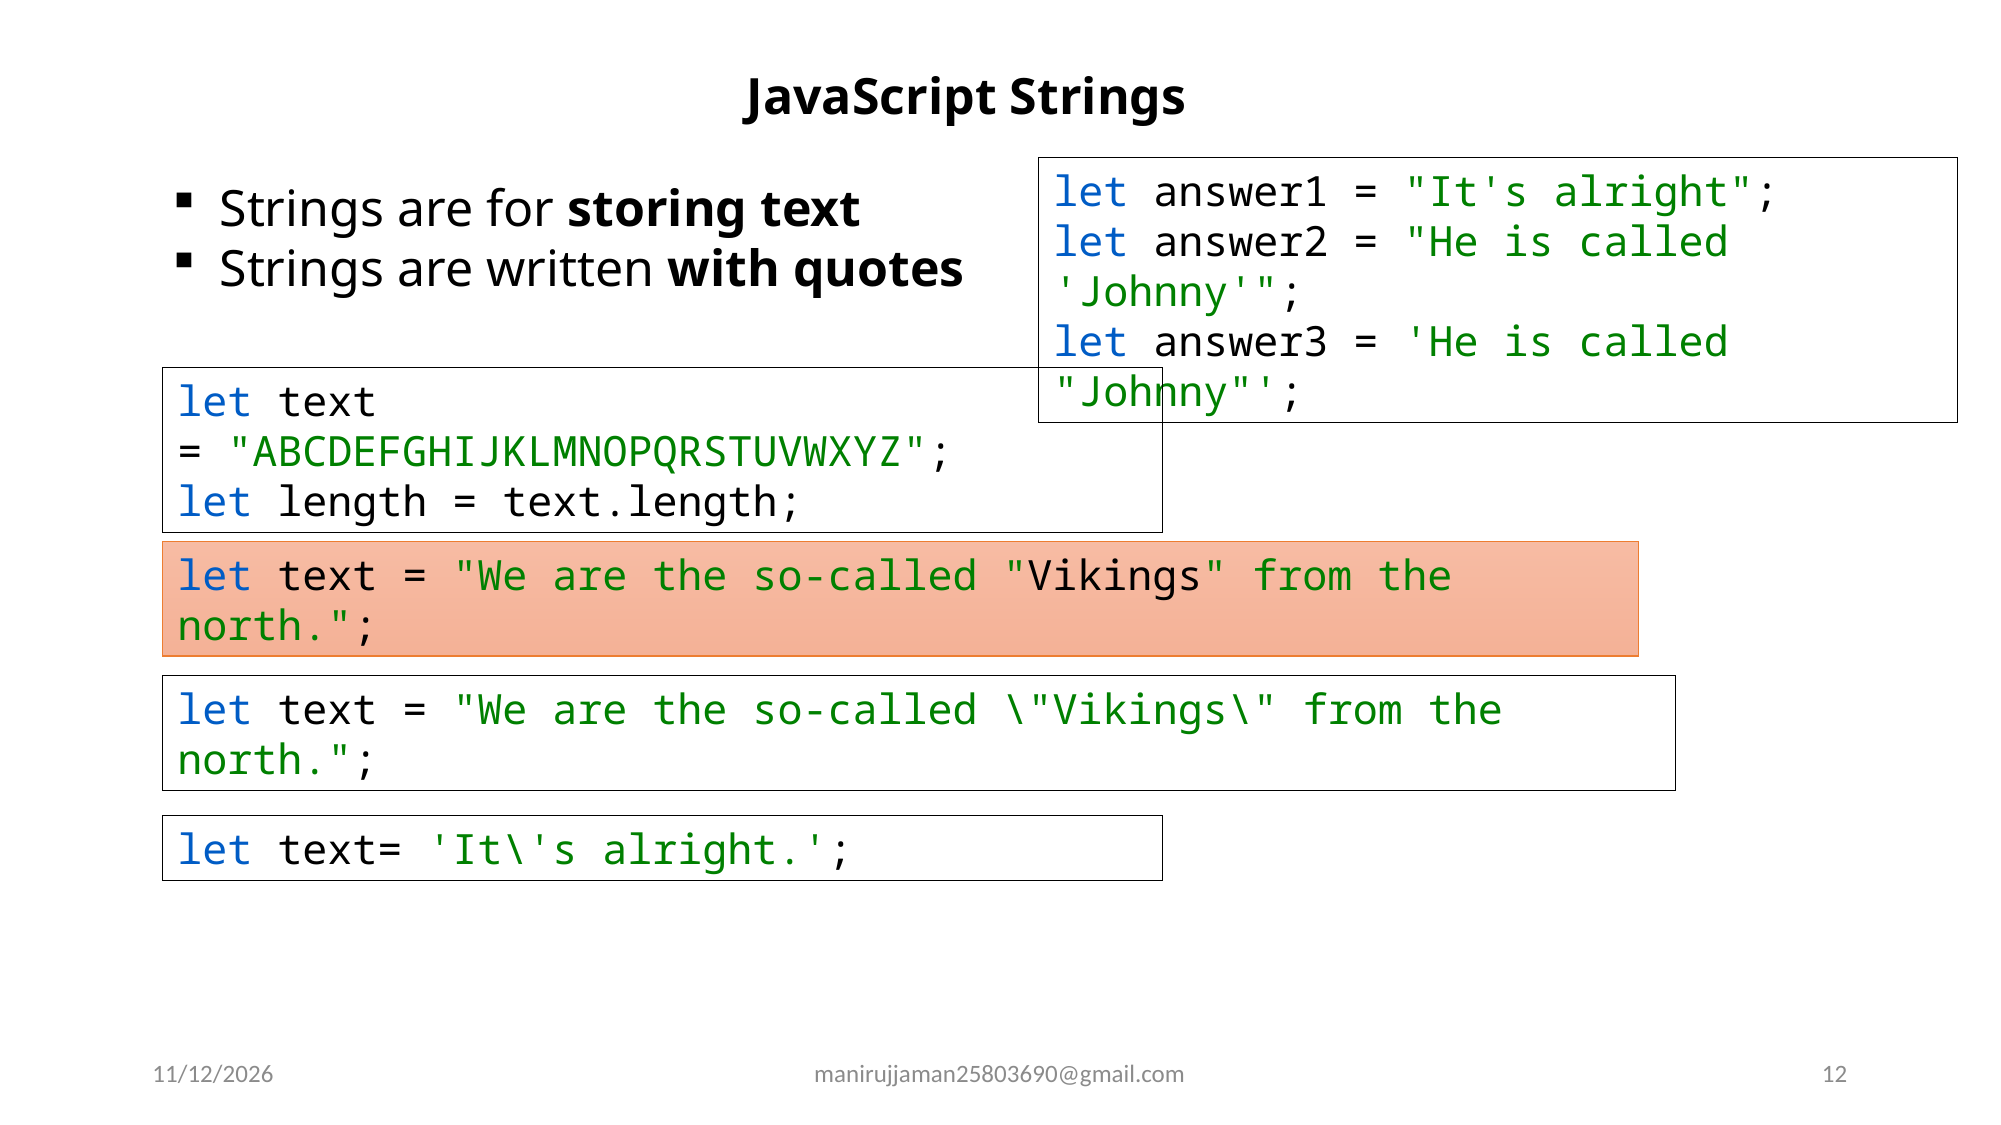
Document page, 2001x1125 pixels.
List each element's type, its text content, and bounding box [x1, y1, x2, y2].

footer manirujjaman25803690@gmail.com [662, 1042, 1338, 1103]
text_box let text= 'It\'s alright.'; [162, 815, 1163, 881]
text_box Strings are for storing text Strings are written with quotes [157, 168, 1000, 304]
text_box let text = "We are the so-called "Vikings" from the north."; [162, 541, 1639, 657]
slide_number 12 [1412, 1042, 1863, 1103]
text_box let answer1 = "It's alright"; let answer2 = "He is called 'Johnny'"; let answer3 = 'He is called "Johnny"'; [1038, 157, 1958, 423]
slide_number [137, 1042, 588, 1103]
text_box let text = "ABCDEFGHIJKLMNOPQRSTUVWXYZ"; let length = text.length; [162, 367, 1163, 533]
text_box JavaScript Strings [731, 56, 1268, 132]
text_box let text = "We are the so-called \"Vikings\" from the north."; [162, 675, 1676, 791]
